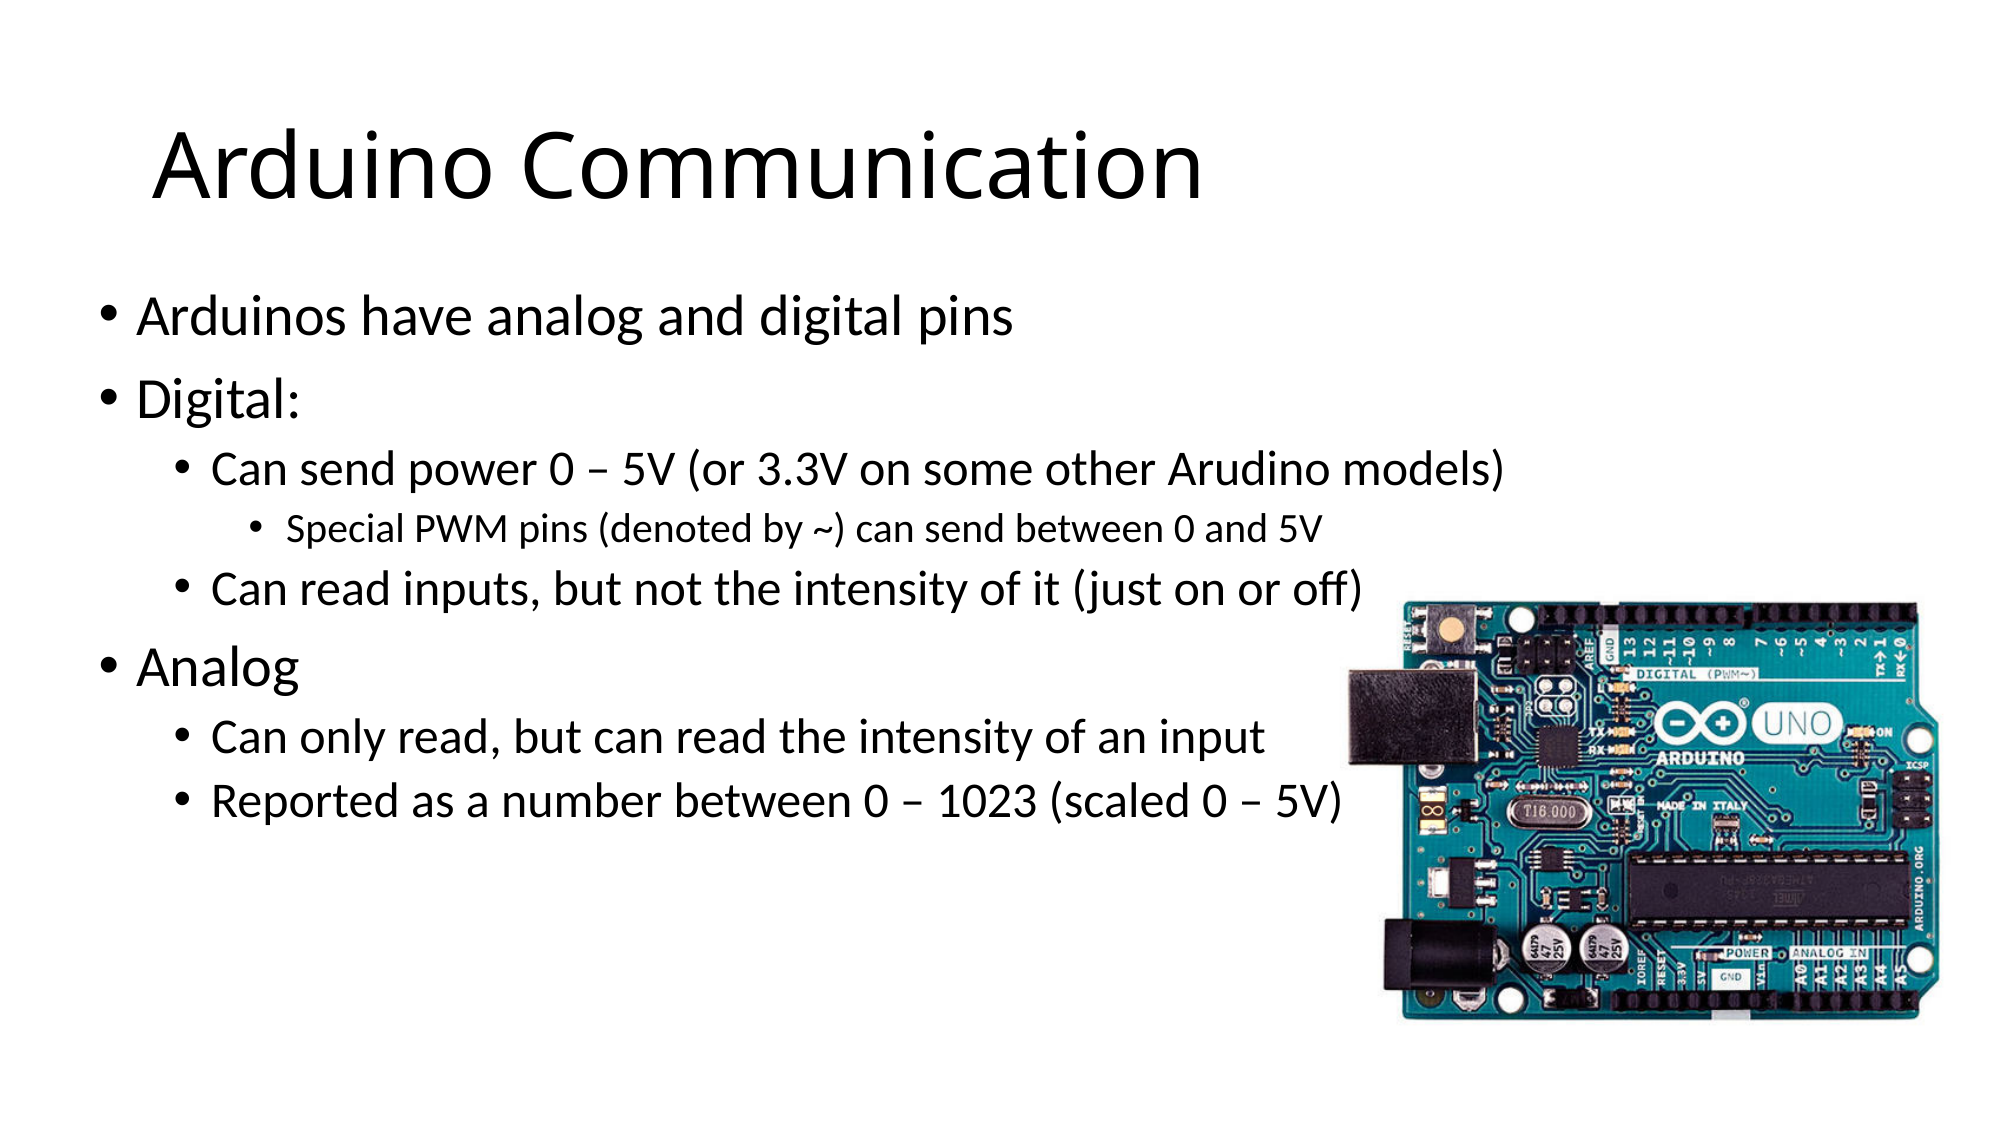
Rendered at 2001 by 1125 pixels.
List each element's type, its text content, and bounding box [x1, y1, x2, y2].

list Arduinos have analog and digital pins Digital: Can send power 0 – 5V (or 3.3V on some other Arudino models) Special PWM pins (denoted by ~) can send between 0 and 5V Can read inputs, but not the intensity of it (just on or off) Analog Can only read, but can read the intensity of an input Reported as a number between 0 – 1023 (scaled 0 – 5V) [83, 277, 1809, 1125]
title Arduino Communication [137, 59, 1863, 278]
picture [1293, 544, 2000, 1075]
